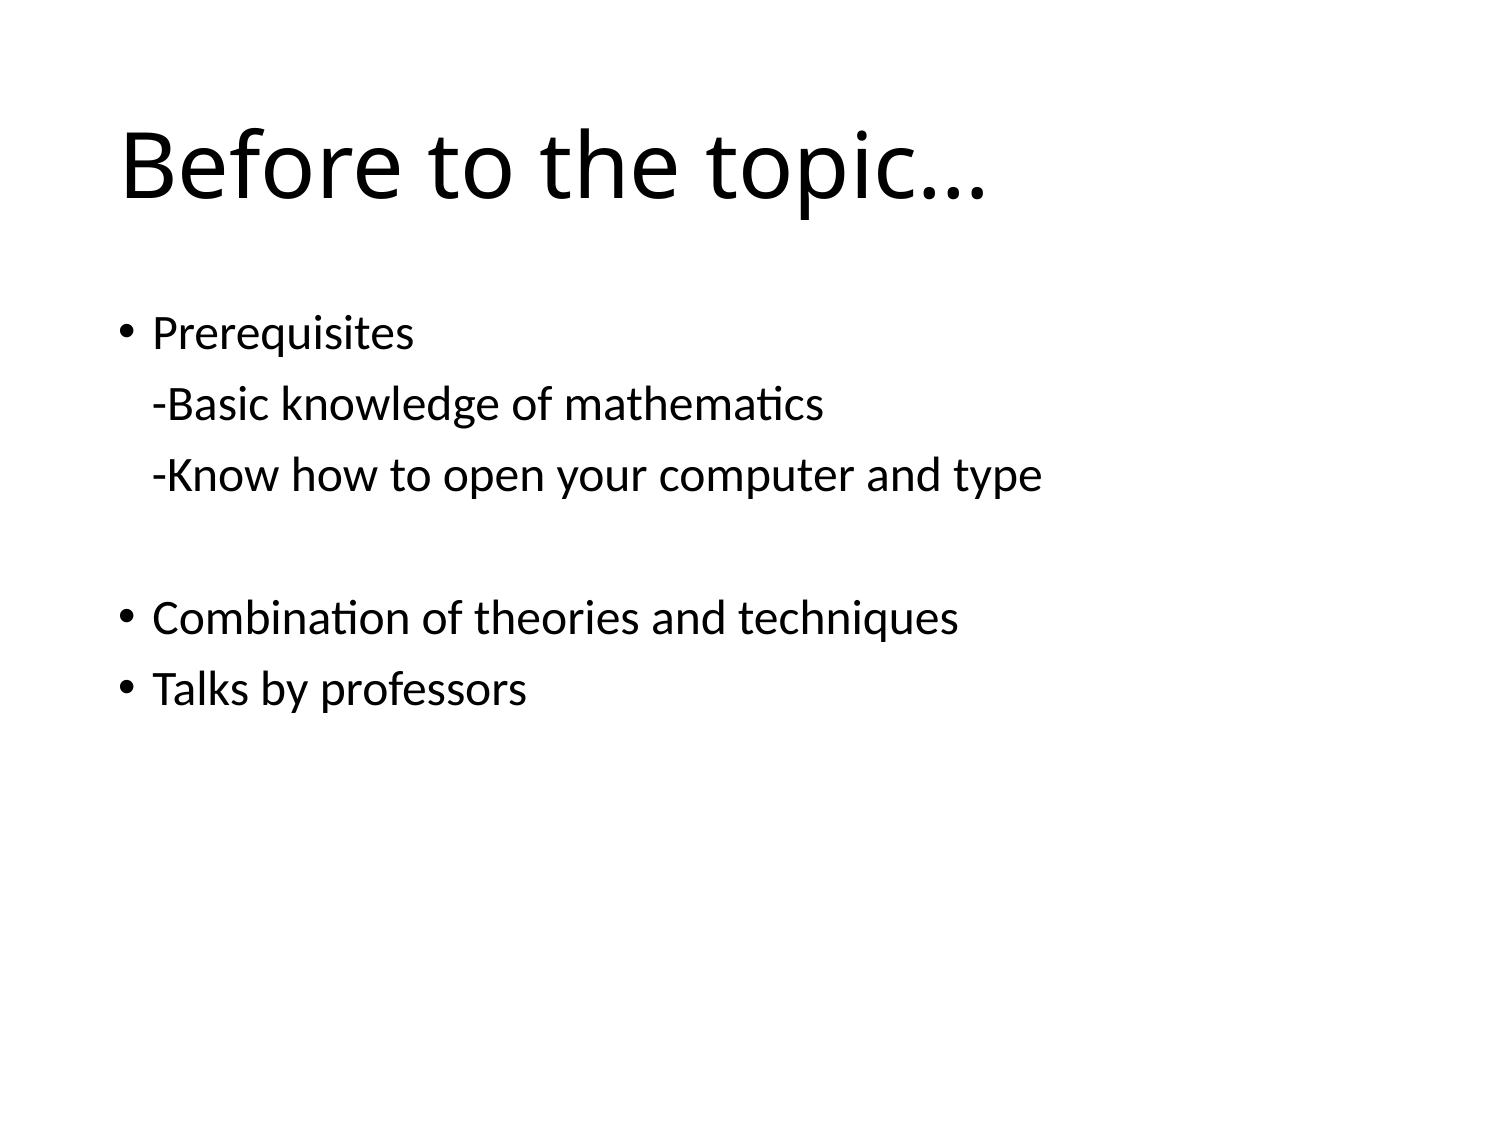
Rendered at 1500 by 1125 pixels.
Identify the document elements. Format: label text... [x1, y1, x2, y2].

title Before to the topic… [103, 59, 1397, 278]
list Prerequisites -Basic knowledge of mathematics -Know how to open your computer and type Combination of theories and techniques Talks by professors [103, 299, 1397, 1014]
